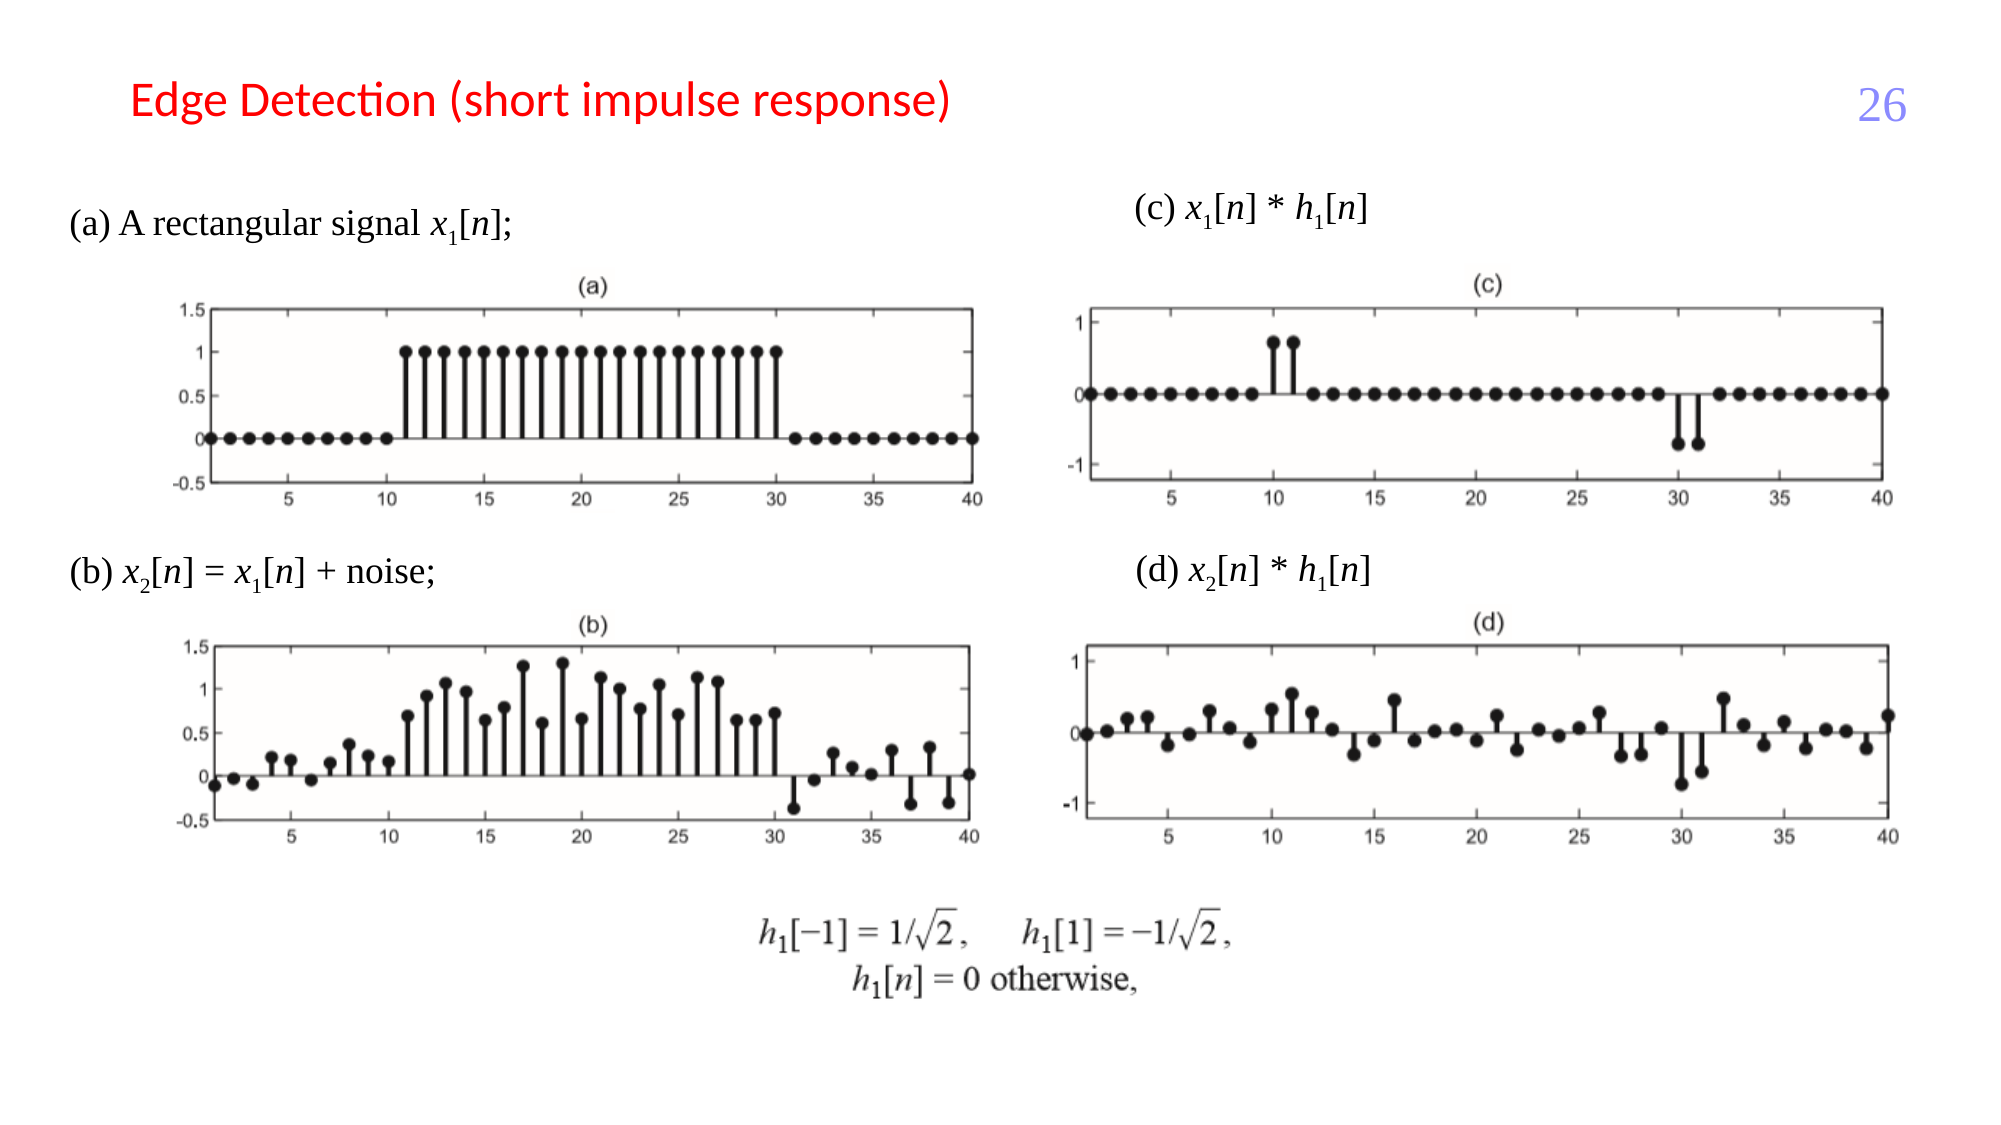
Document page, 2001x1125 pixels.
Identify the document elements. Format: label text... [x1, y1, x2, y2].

picture [753, 887, 1246, 1013]
picture [1049, 604, 1905, 851]
text_box (c) x1[n] * h1[n] [1119, 175, 1460, 241]
text_box (a) A rectangular signal x1[n]; [54, 190, 538, 257]
picture [173, 261, 1000, 513]
picture [164, 604, 988, 858]
text_box (b) x2[n] = x1[n] + noise; [54, 538, 461, 605]
picture [1068, 261, 1905, 513]
text_box (d) x2[n] * h1[n] [1120, 536, 1463, 603]
text_box Edge Detection (short impulse response) [115, 59, 988, 134]
slide_number 26 [1777, 68, 1923, 135]
